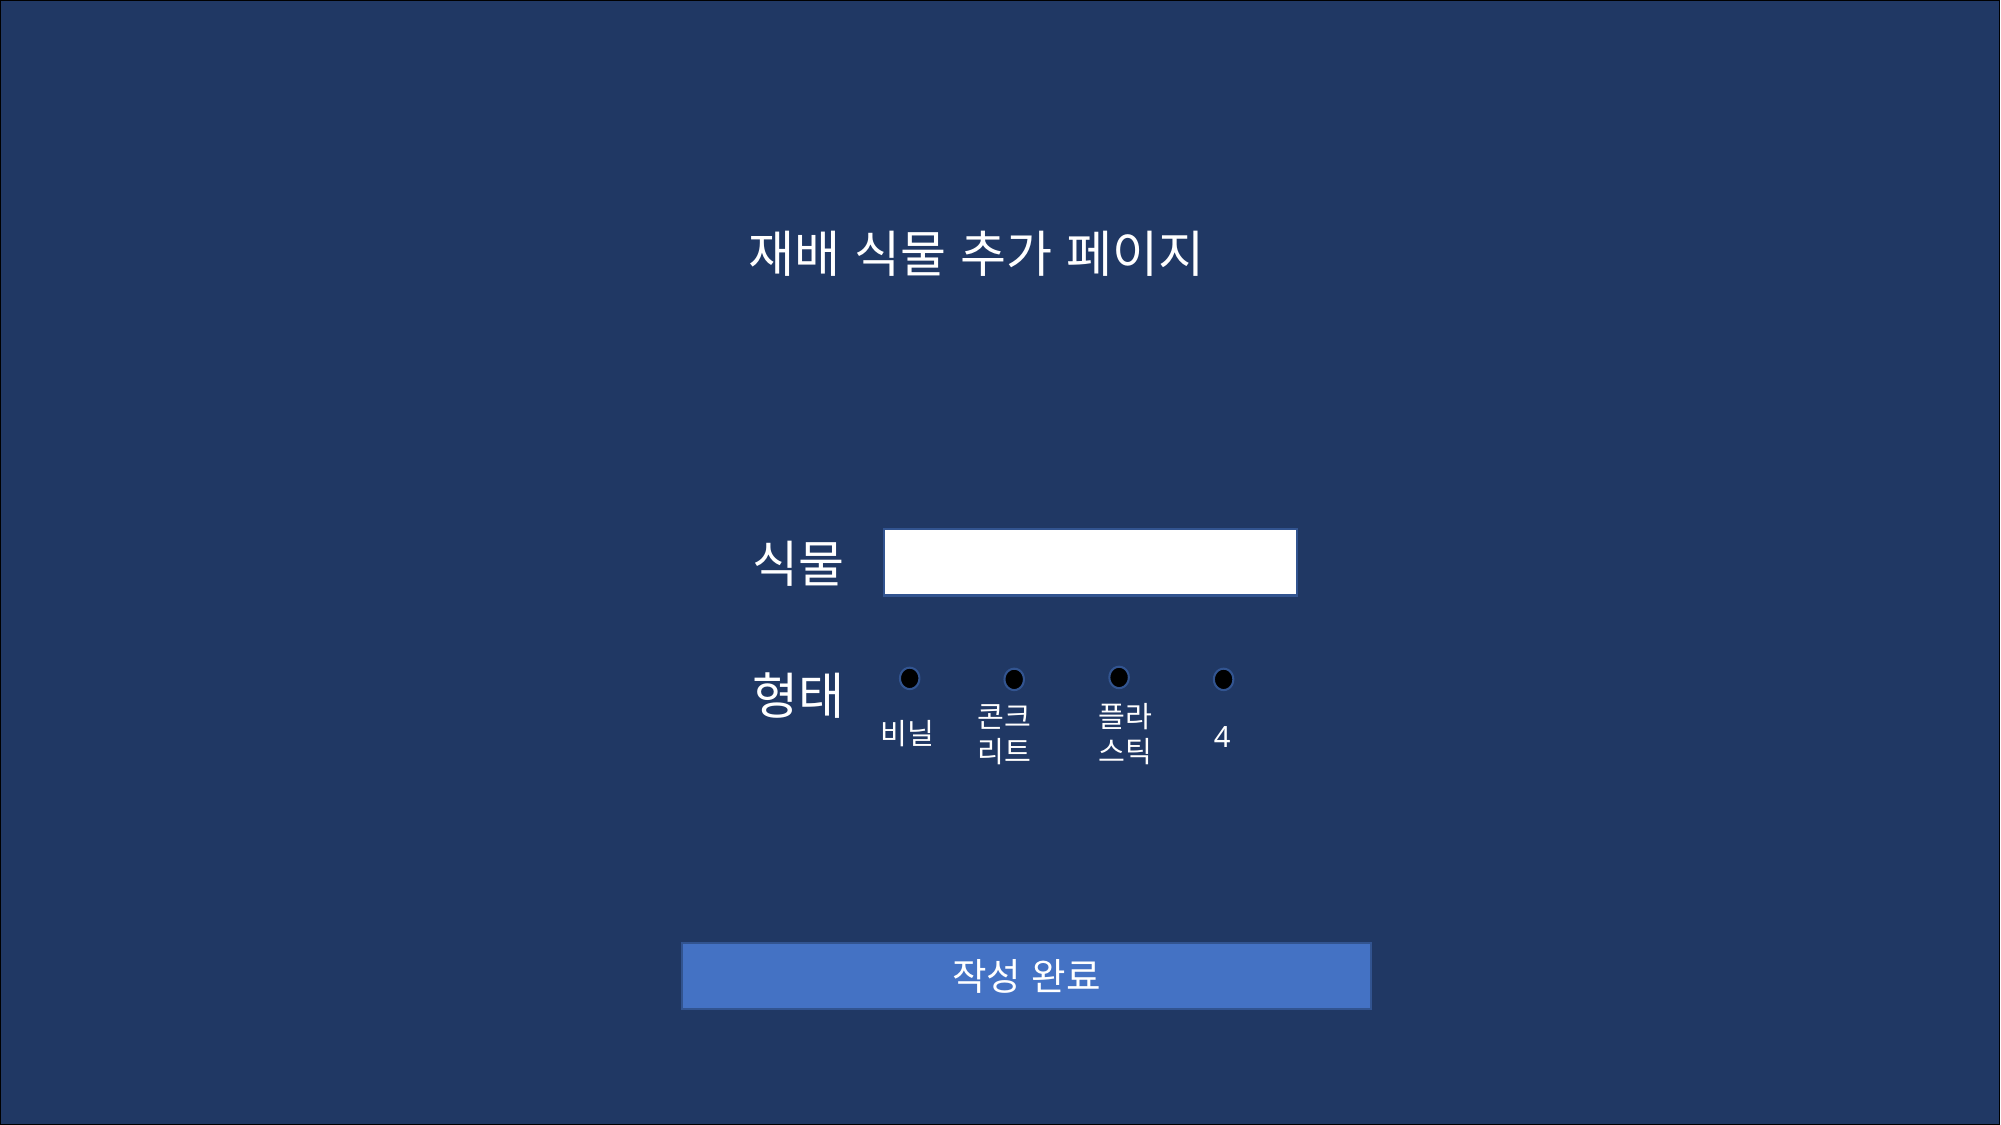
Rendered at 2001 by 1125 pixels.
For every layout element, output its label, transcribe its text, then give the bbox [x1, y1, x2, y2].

text_box [1108, 665, 1130, 690]
text_box 플라스틱 [1076, 699, 1175, 767]
text_box 작성 완료 [681, 942, 1372, 1010]
text_box 콘크리트 [955, 699, 1054, 767]
text_box [883, 528, 1298, 597]
text_box [1003, 667, 1025, 692]
text_box 재배 식물 추가 페이지 [562, 218, 1392, 287]
text_box [1212, 667, 1235, 692]
text_box 형태 [562, 613, 860, 776]
text_box 식물 [673, 528, 860, 597]
text_box 4 [1173, 701, 1272, 770]
text_box [0, 0, 2000, 1125]
text_box 비닐 [858, 699, 955, 767]
text_box [898, 666, 921, 691]
